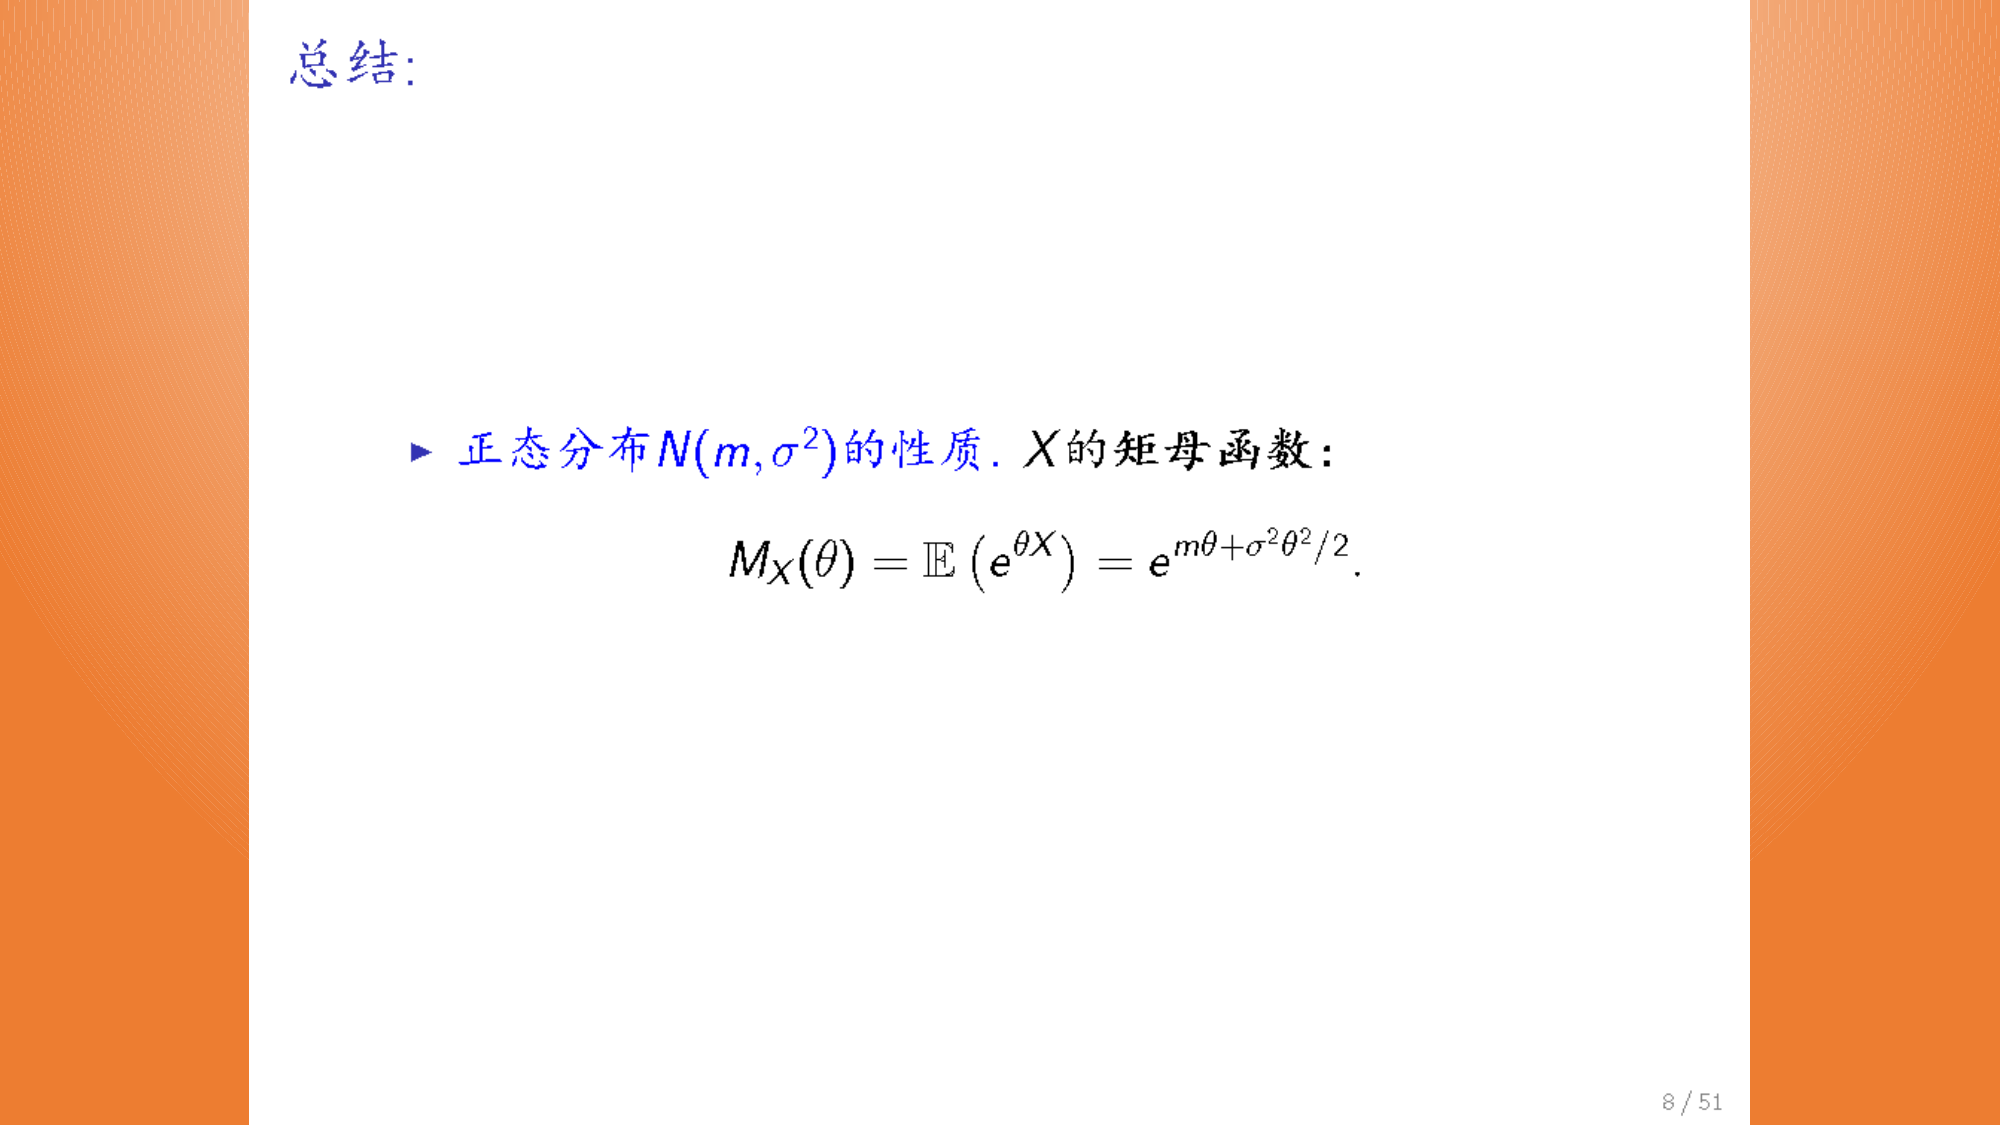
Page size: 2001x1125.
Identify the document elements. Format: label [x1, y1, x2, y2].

picture [249, 0, 1750, 1125]
